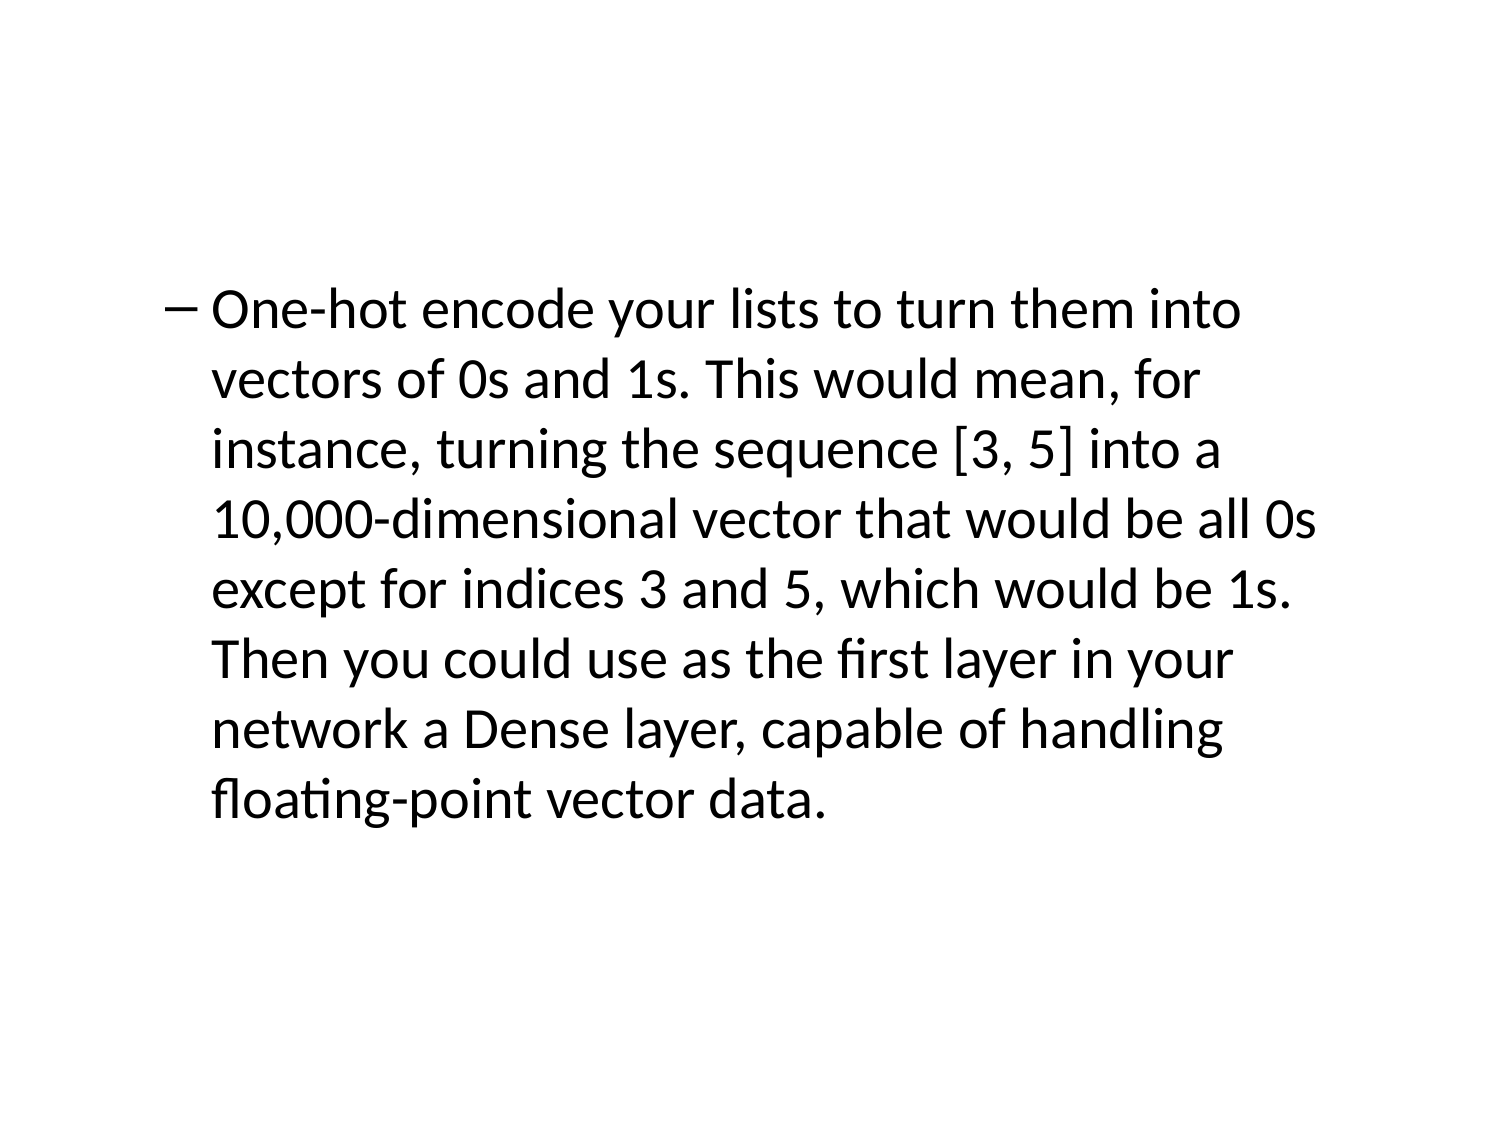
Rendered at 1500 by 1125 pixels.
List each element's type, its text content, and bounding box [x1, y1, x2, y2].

list One-hot encode your lists to turn them into vectors of 0s and 1s. This would mean, for instance, turning the sequence [3, 5] into a 10,000-dimensional vector that would be all 0s except for indices 3 and 5, which would be 1s. Then you could use as the first layer in your network a Dense layer, capable of handling floating-point vector data. [75, 262, 1425, 1005]
